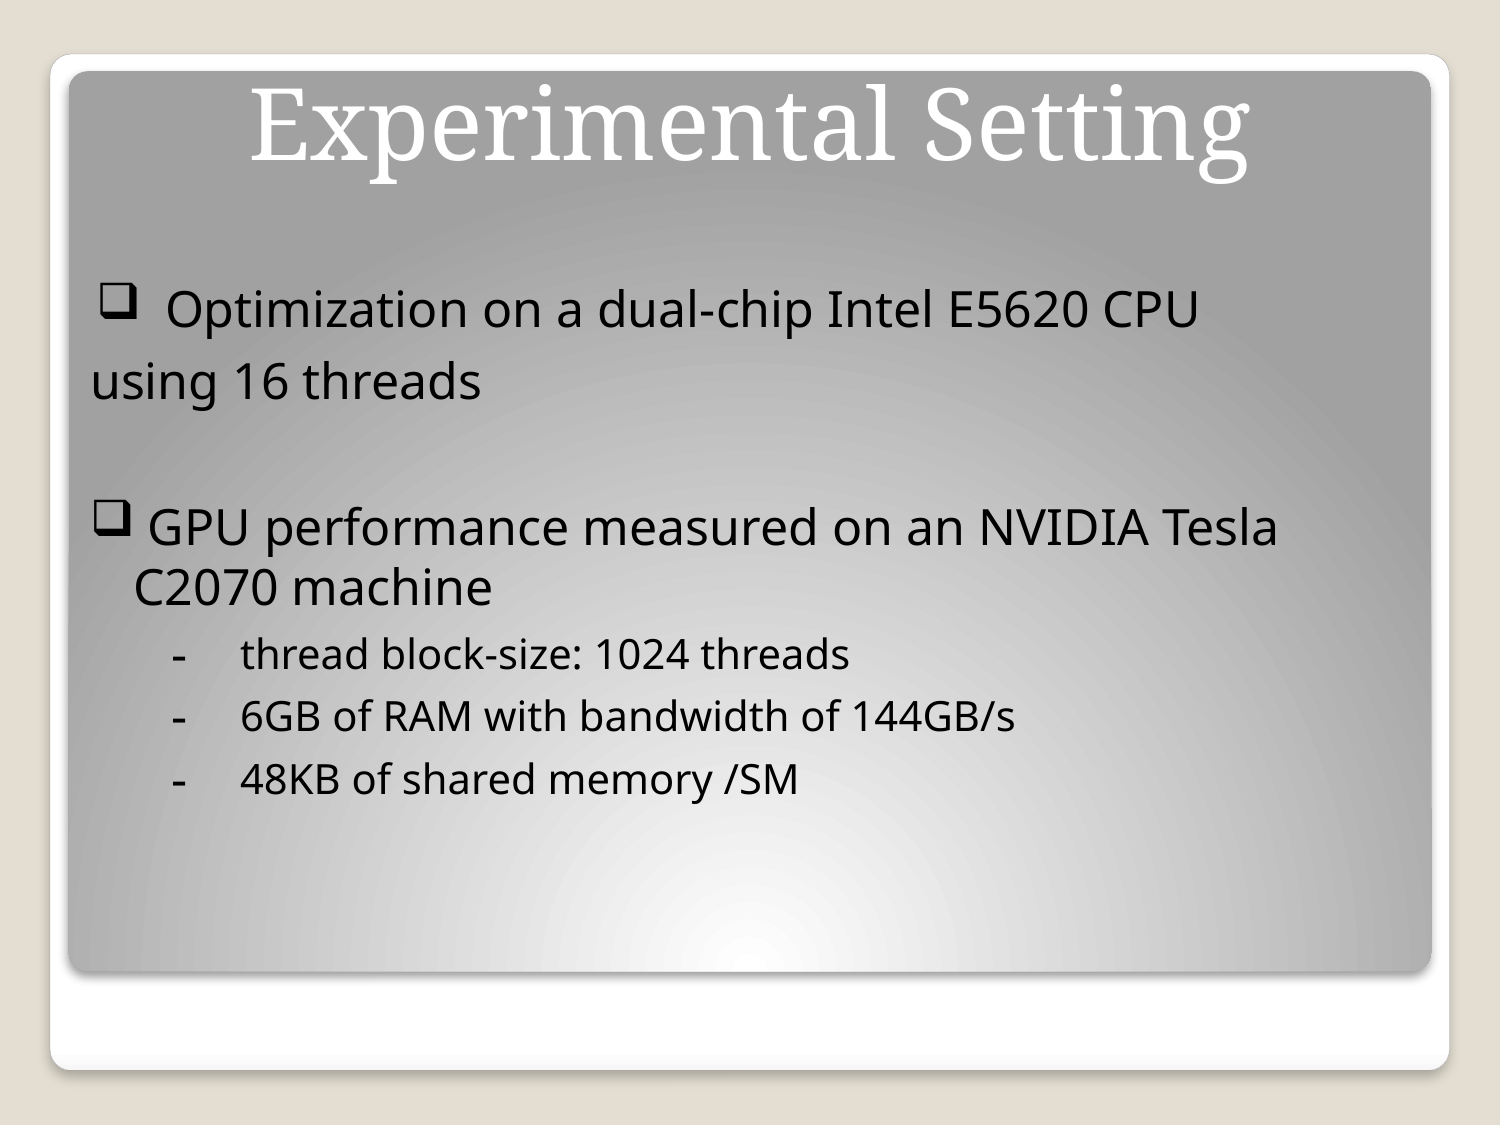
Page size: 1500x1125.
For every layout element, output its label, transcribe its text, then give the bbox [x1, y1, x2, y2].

list Optimization on a dual-chip Intel E5620 CPU using 16 threads GPU performance measured on an NVIDIA Tesla C2070 machine thread block-size: 1024 threads 6GB of RAM with bandwidth of 144GB/s 48KB of shared memory /SM [75, 262, 1425, 1125]
title Experimental Setting [75, 11, 1425, 230]
